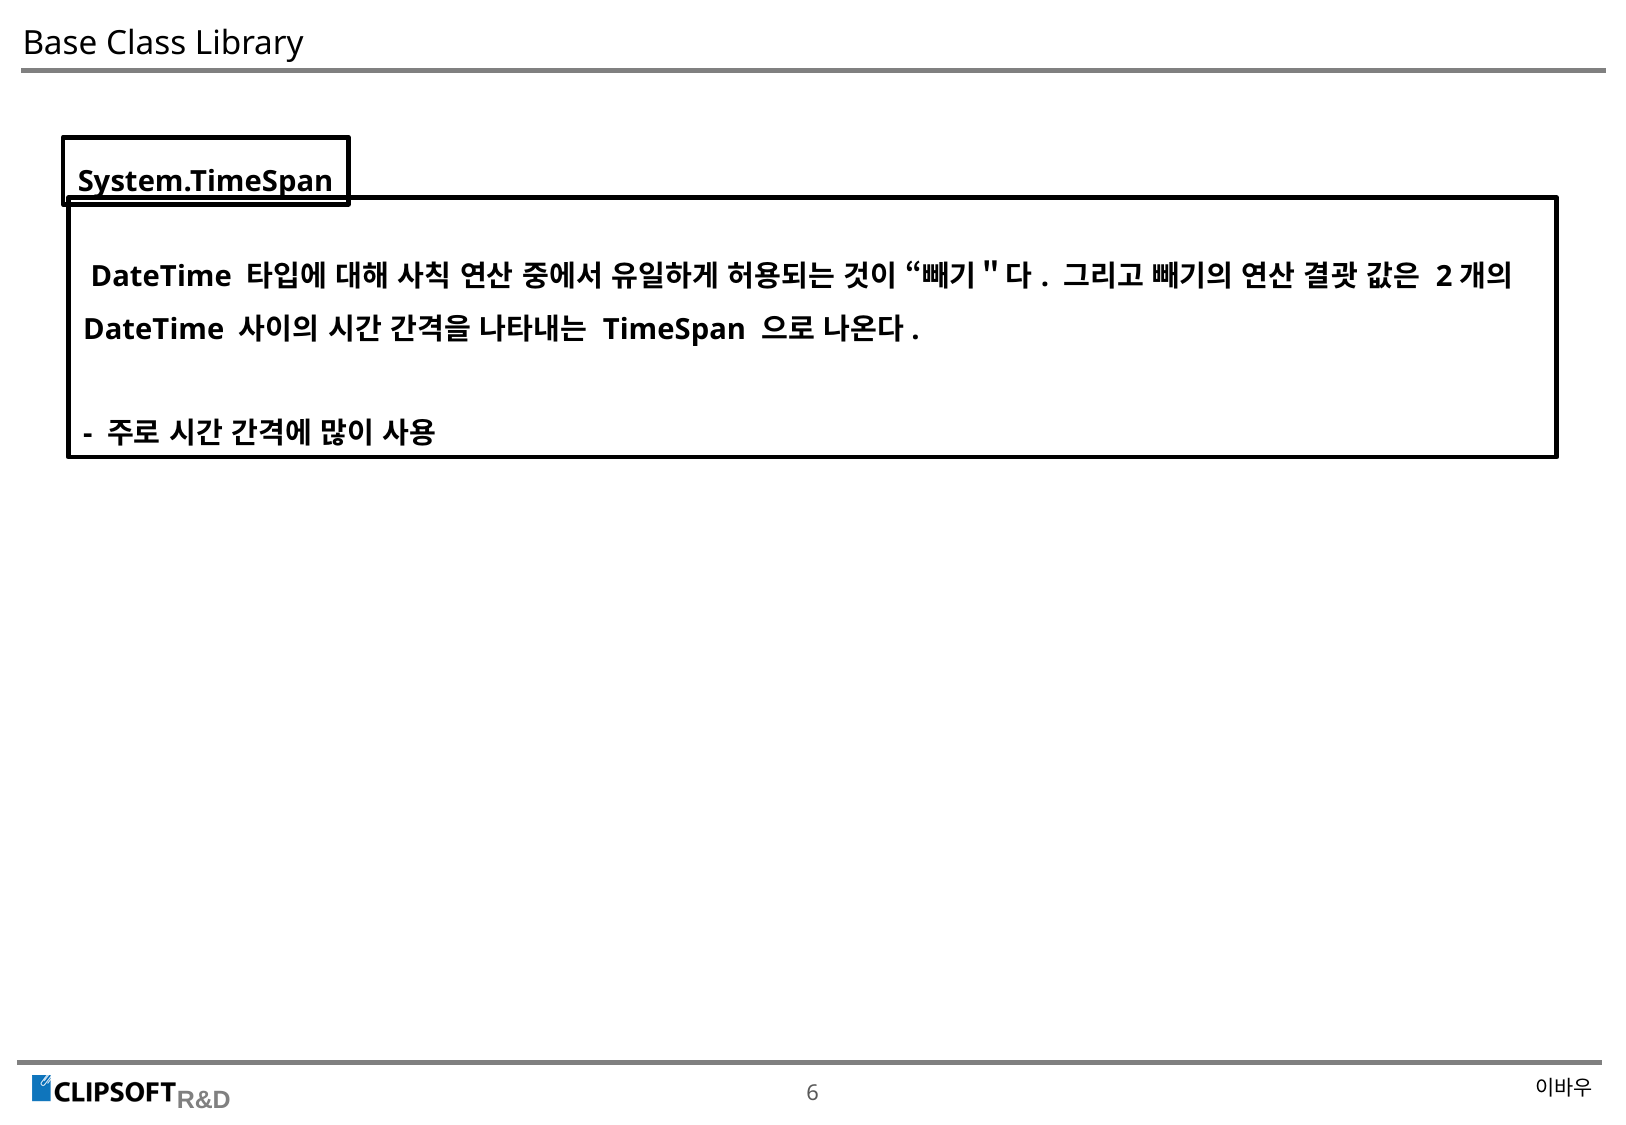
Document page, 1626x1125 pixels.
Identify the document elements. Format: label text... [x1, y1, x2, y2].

list 이바우 [1240, 1067, 1593, 1103]
text_box System.TimeSpan [63, 137, 349, 205]
title Base Class Library [22, 23, 850, 60]
picture [32, 1071, 176, 1105]
text_box DateTime 타입에 대해 사칙 연산 중에서 유일하게 허용되는 것이 “빼기＂다. 그리고 빼기의 연산 결괏 값은 2개의 DateTime 사이의 시간 간격을 나타내는 TimeSpan 으로 나온다. - 주로 시간 간격에 많이 사용 [68, 197, 1557, 458]
